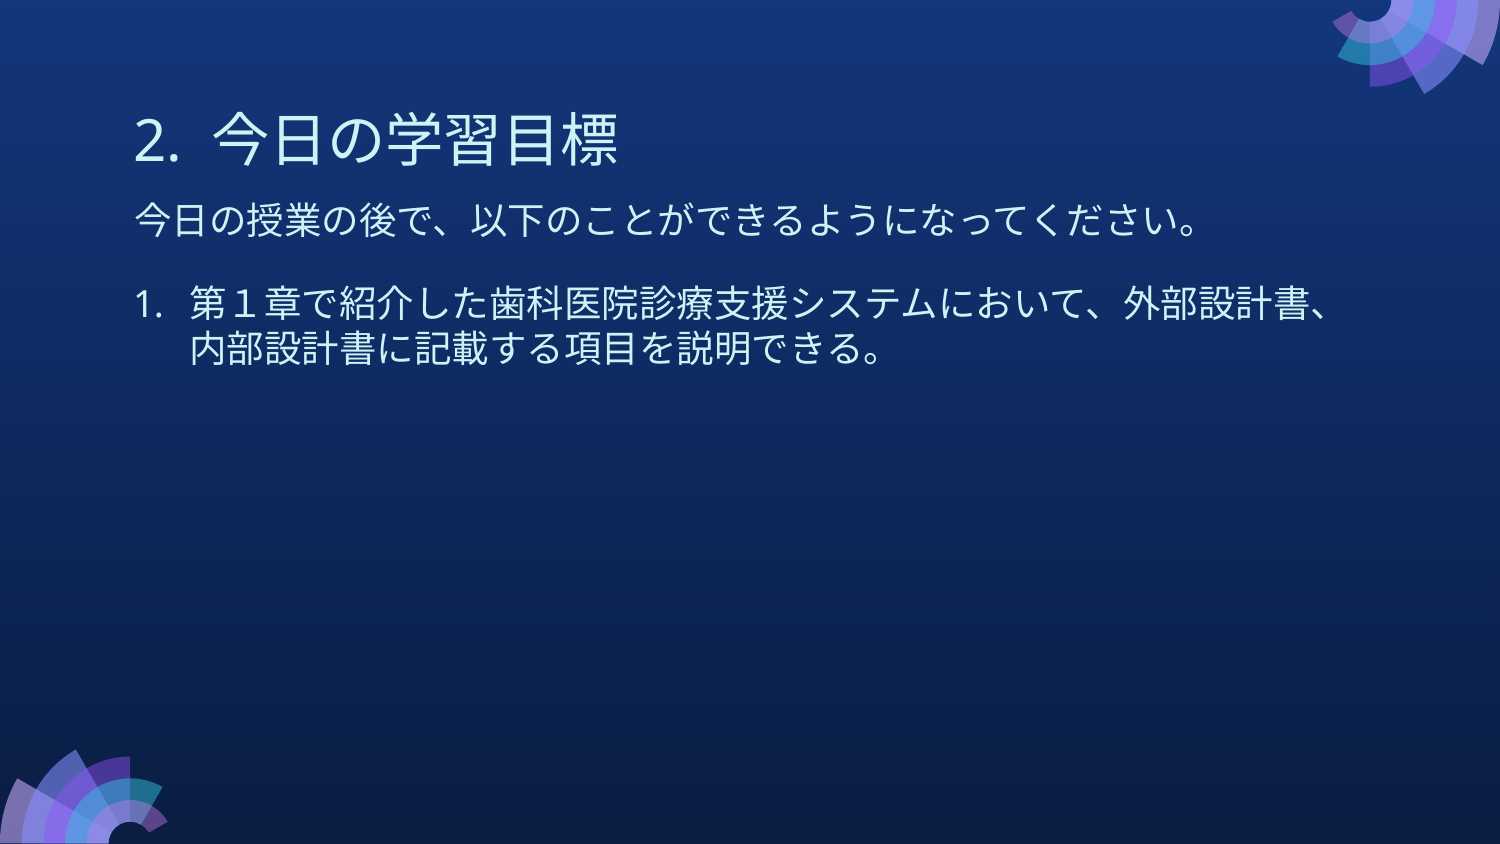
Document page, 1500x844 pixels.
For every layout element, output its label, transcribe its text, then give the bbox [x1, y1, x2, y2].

title 2. 今日の学習目標 [118, 88, 1382, 182]
text_box 今日の授業の後で、以下のことができるようになってください。 第１章で紹介した歯科医院診療支援システムにおいて、外部設計書、内部設計書に記載する項目を説明できる。 [118, 182, 1382, 732]
